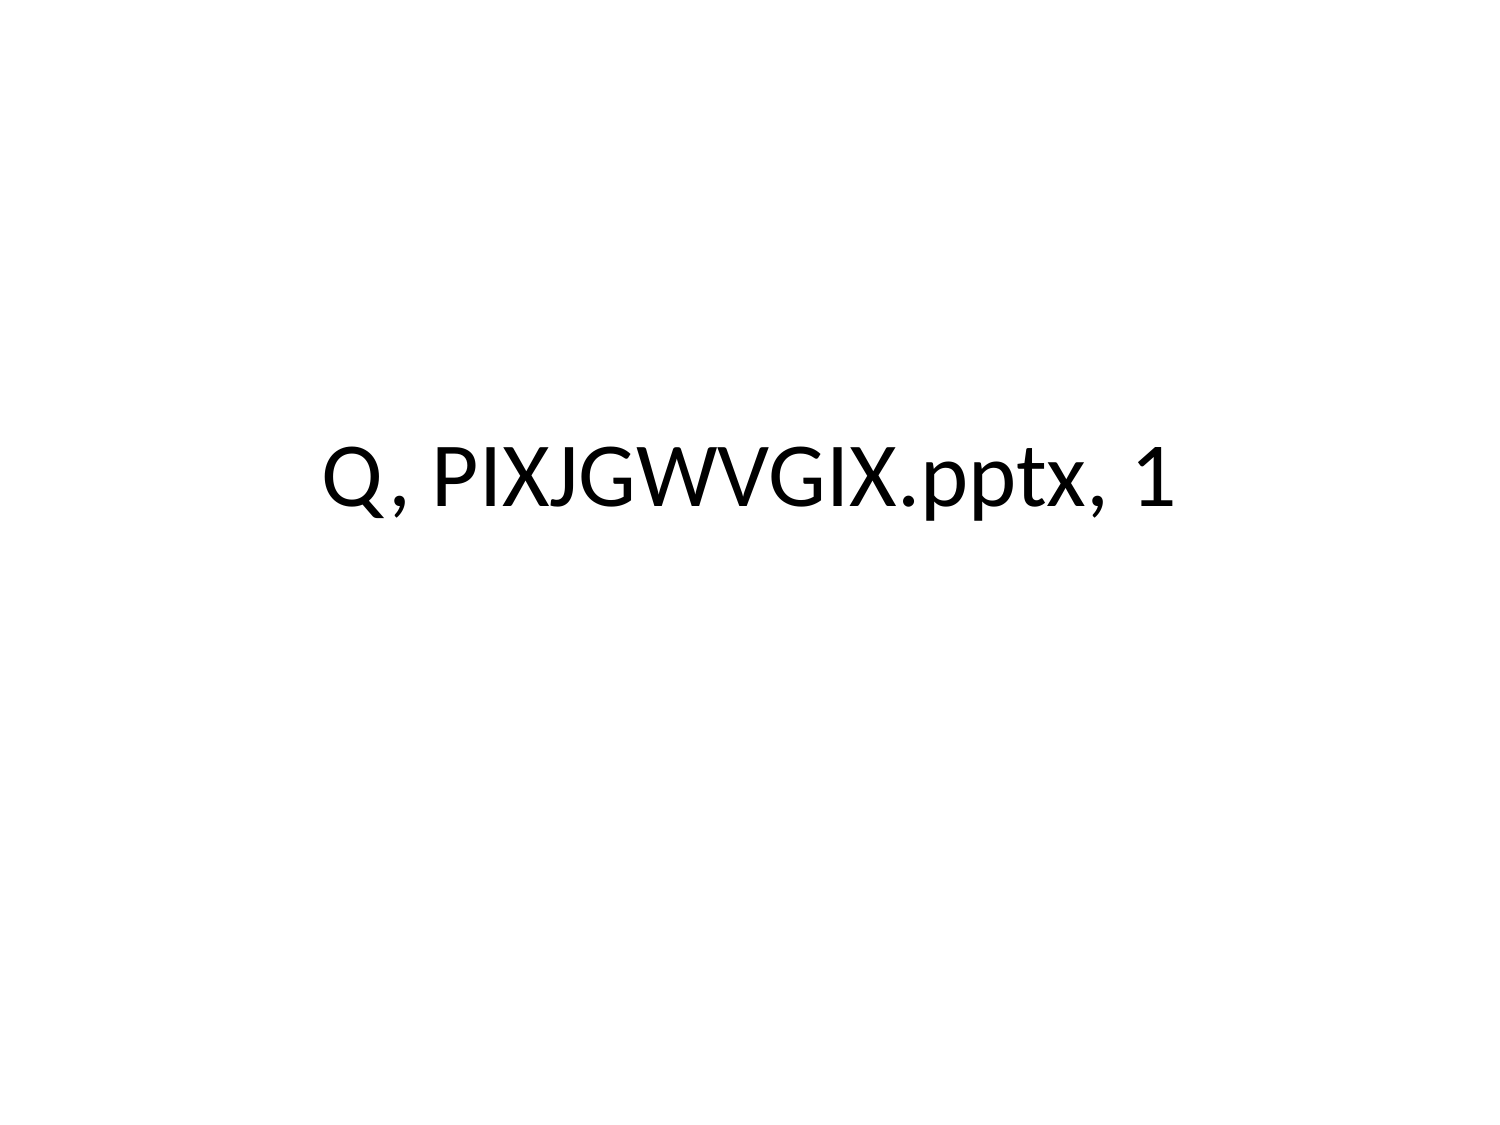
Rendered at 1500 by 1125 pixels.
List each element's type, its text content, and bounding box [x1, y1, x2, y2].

title Q, PIXJGWVGIX.pptx, 1 [112, 349, 1388, 591]
